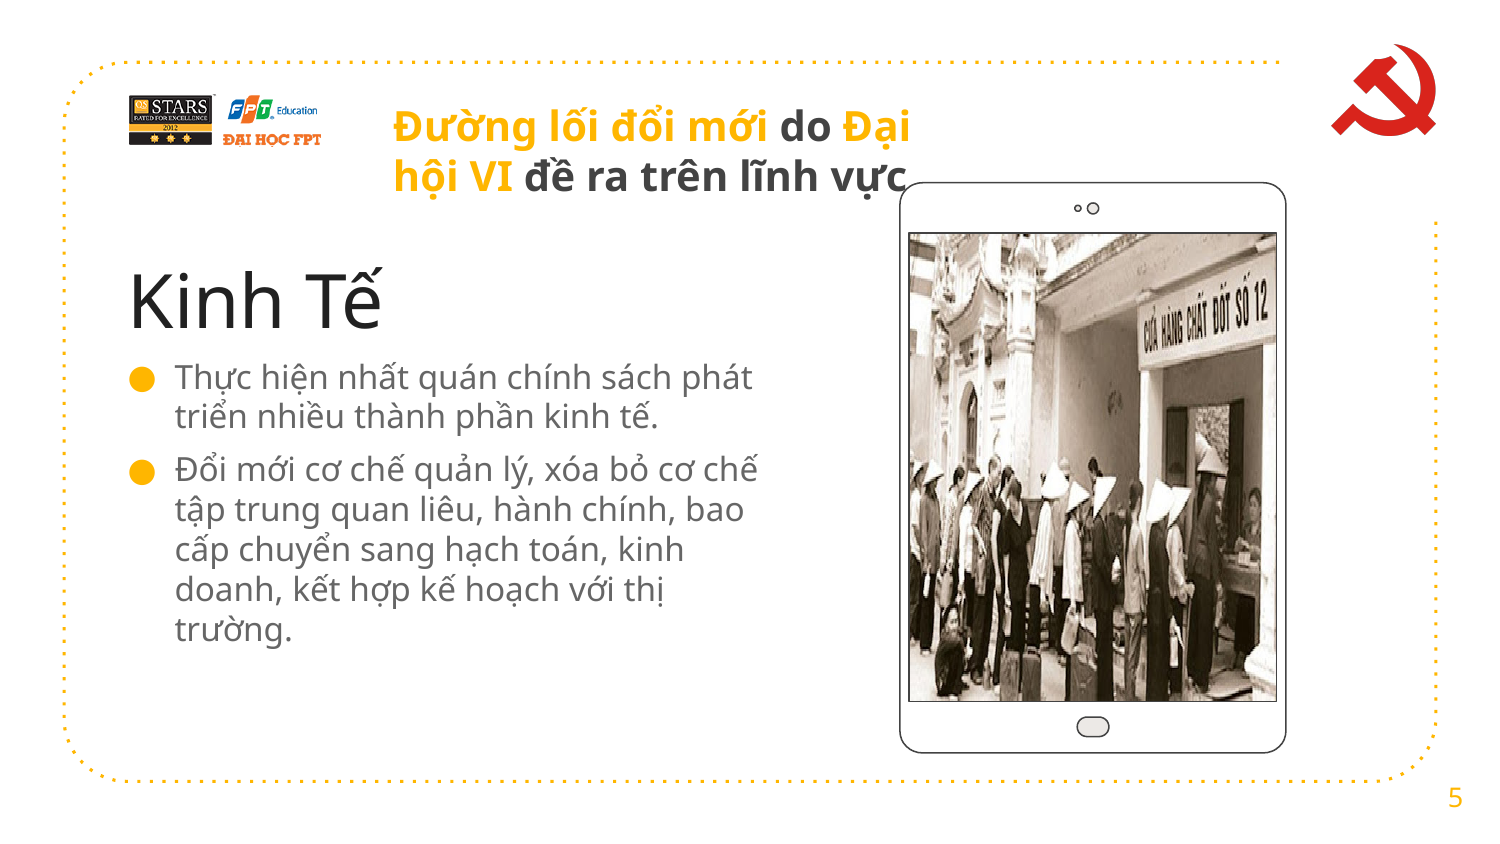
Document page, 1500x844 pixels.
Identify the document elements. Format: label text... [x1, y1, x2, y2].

slide_number 5 [1411, 753, 1500, 844]
picture [1331, 44, 1436, 136]
text_box Đường lối đổi mới do Đại hội VI đề ra trên lĩnh vực [378, 92, 962, 207]
picture [909, 233, 1277, 702]
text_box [899, 182, 1287, 754]
list Kinh Tế Thực hiện nhất quán chính sách phát triển nhiều thành phần kinh tế. Đổi mới cơ chế quản lý, xóa bỏ cơ chế tập trung quan liêu, hành chính, bao cấp chuyển sang hạch toán, kinh doanh, kết hợp kế hoạch với thị trường. [112, 202, 775, 699]
picture [129, 94, 321, 147]
